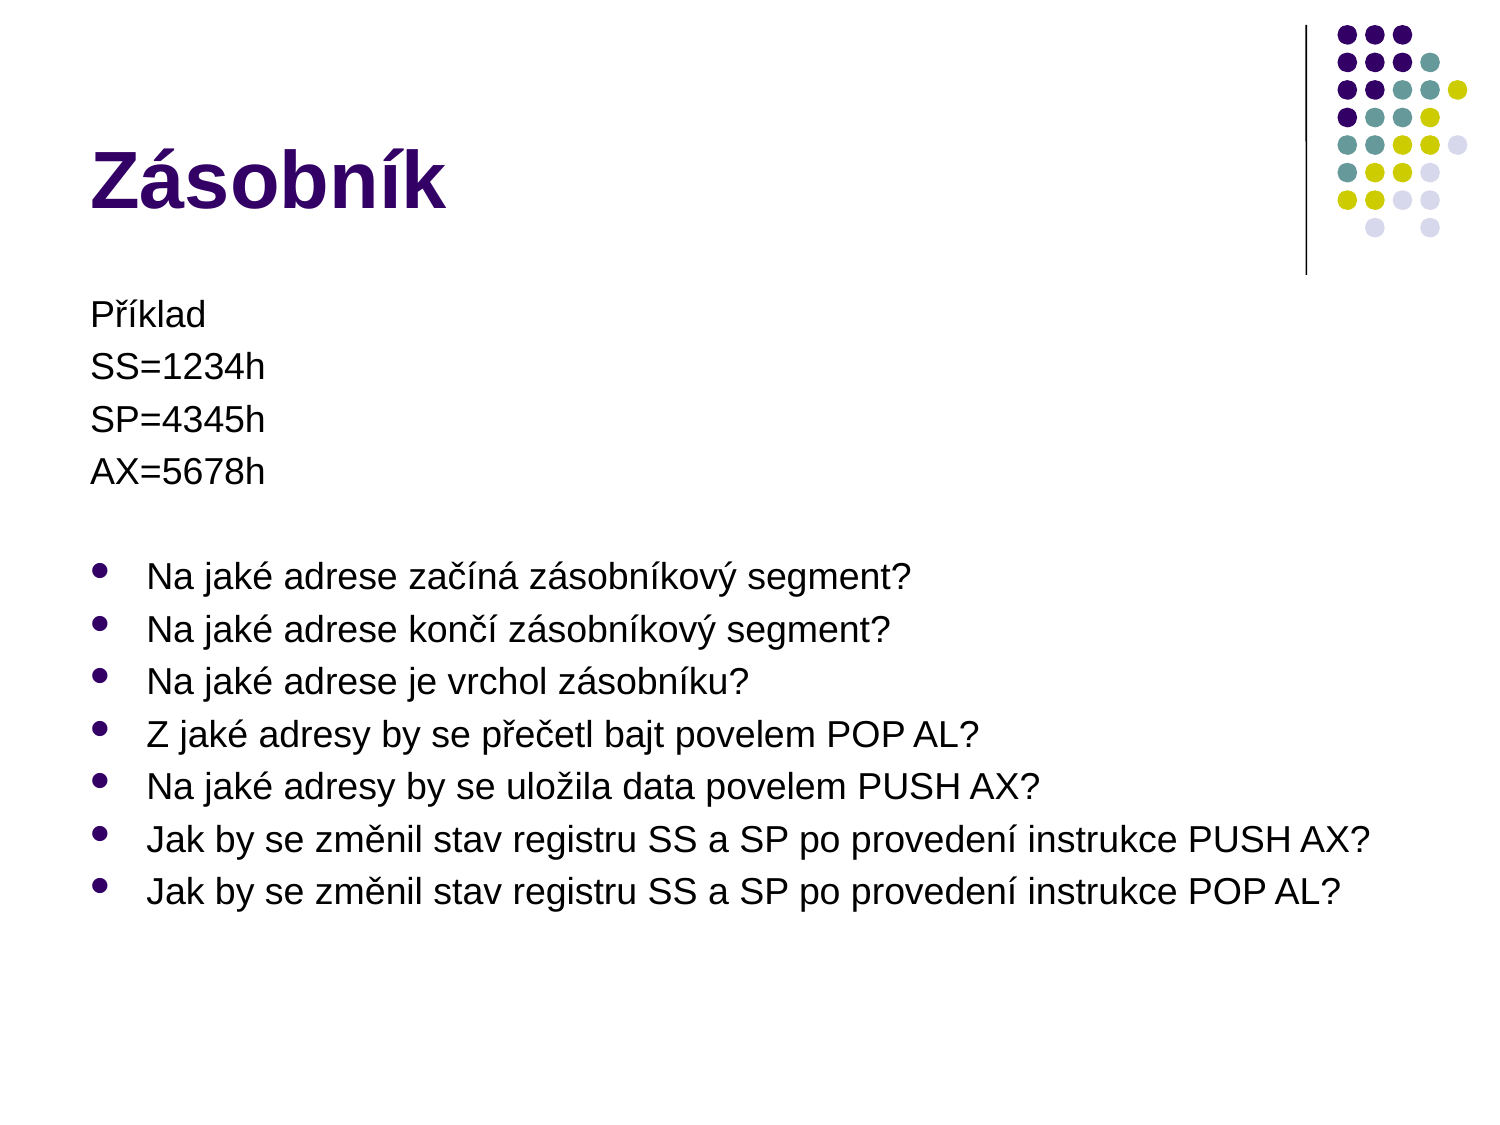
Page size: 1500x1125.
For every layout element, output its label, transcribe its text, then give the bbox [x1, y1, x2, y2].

list Příklad SS=1234h SP=4345h AX=5678h Na jaké adrese začíná zásobníkový segment? Na jaké adrese končí zásobníkový segment? Na jaké adrese je vrchol zásobníku? Z jaké adresy by se přečetl bajt povelem POP AL? Na jaké adresy by se uložila data povelem PUSH AX? Jak by se změnil stav registru SS a SP po provedení instrukce PUSH AX? Jak by se změnil stav registru SS a SP po provedení instrukce POP AL? [75, 282, 1477, 1006]
title Zásobník [75, 20, 1313, 233]
